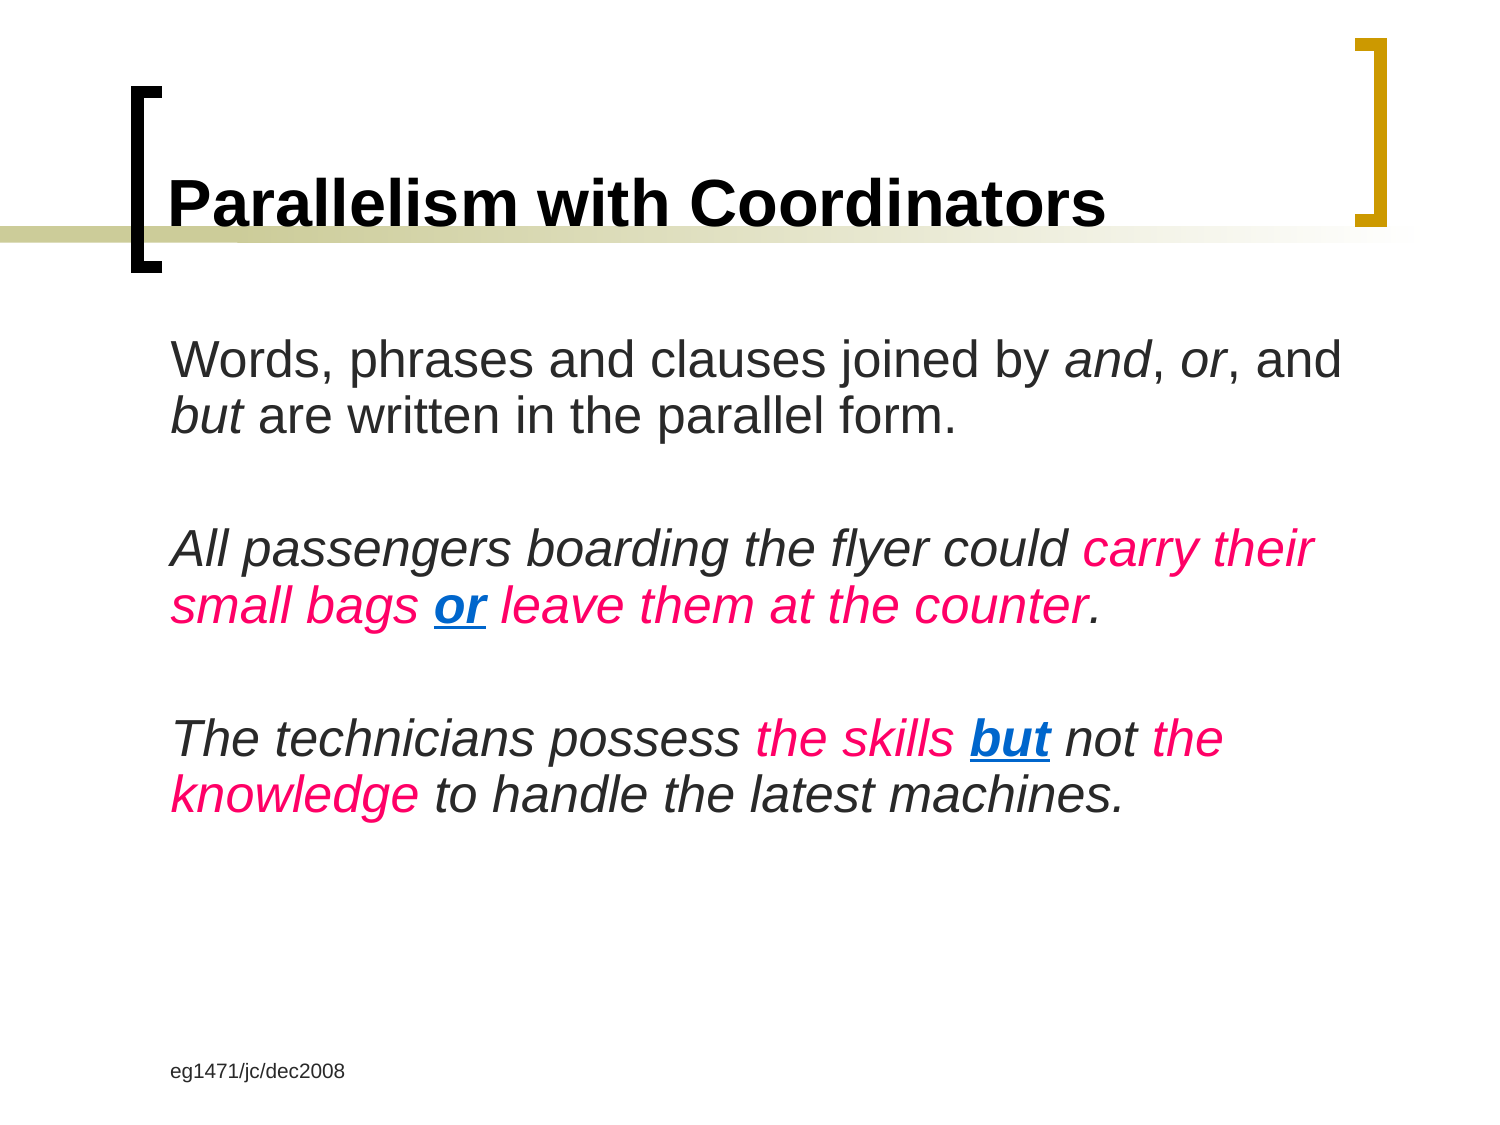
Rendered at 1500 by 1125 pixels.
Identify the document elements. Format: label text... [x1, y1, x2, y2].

list Words, phrases and clauses joined by and, or, and but are written in the parallel form. All passengers boarding the flyer could carry their small bags or leave them at the counter. The technicians possess the skills but not the knowledge to handle the latest machines. [155, 324, 1413, 1001]
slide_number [154, 1024, 468, 1101]
title Parallelism with Coordinators [152, 15, 1328, 248]
